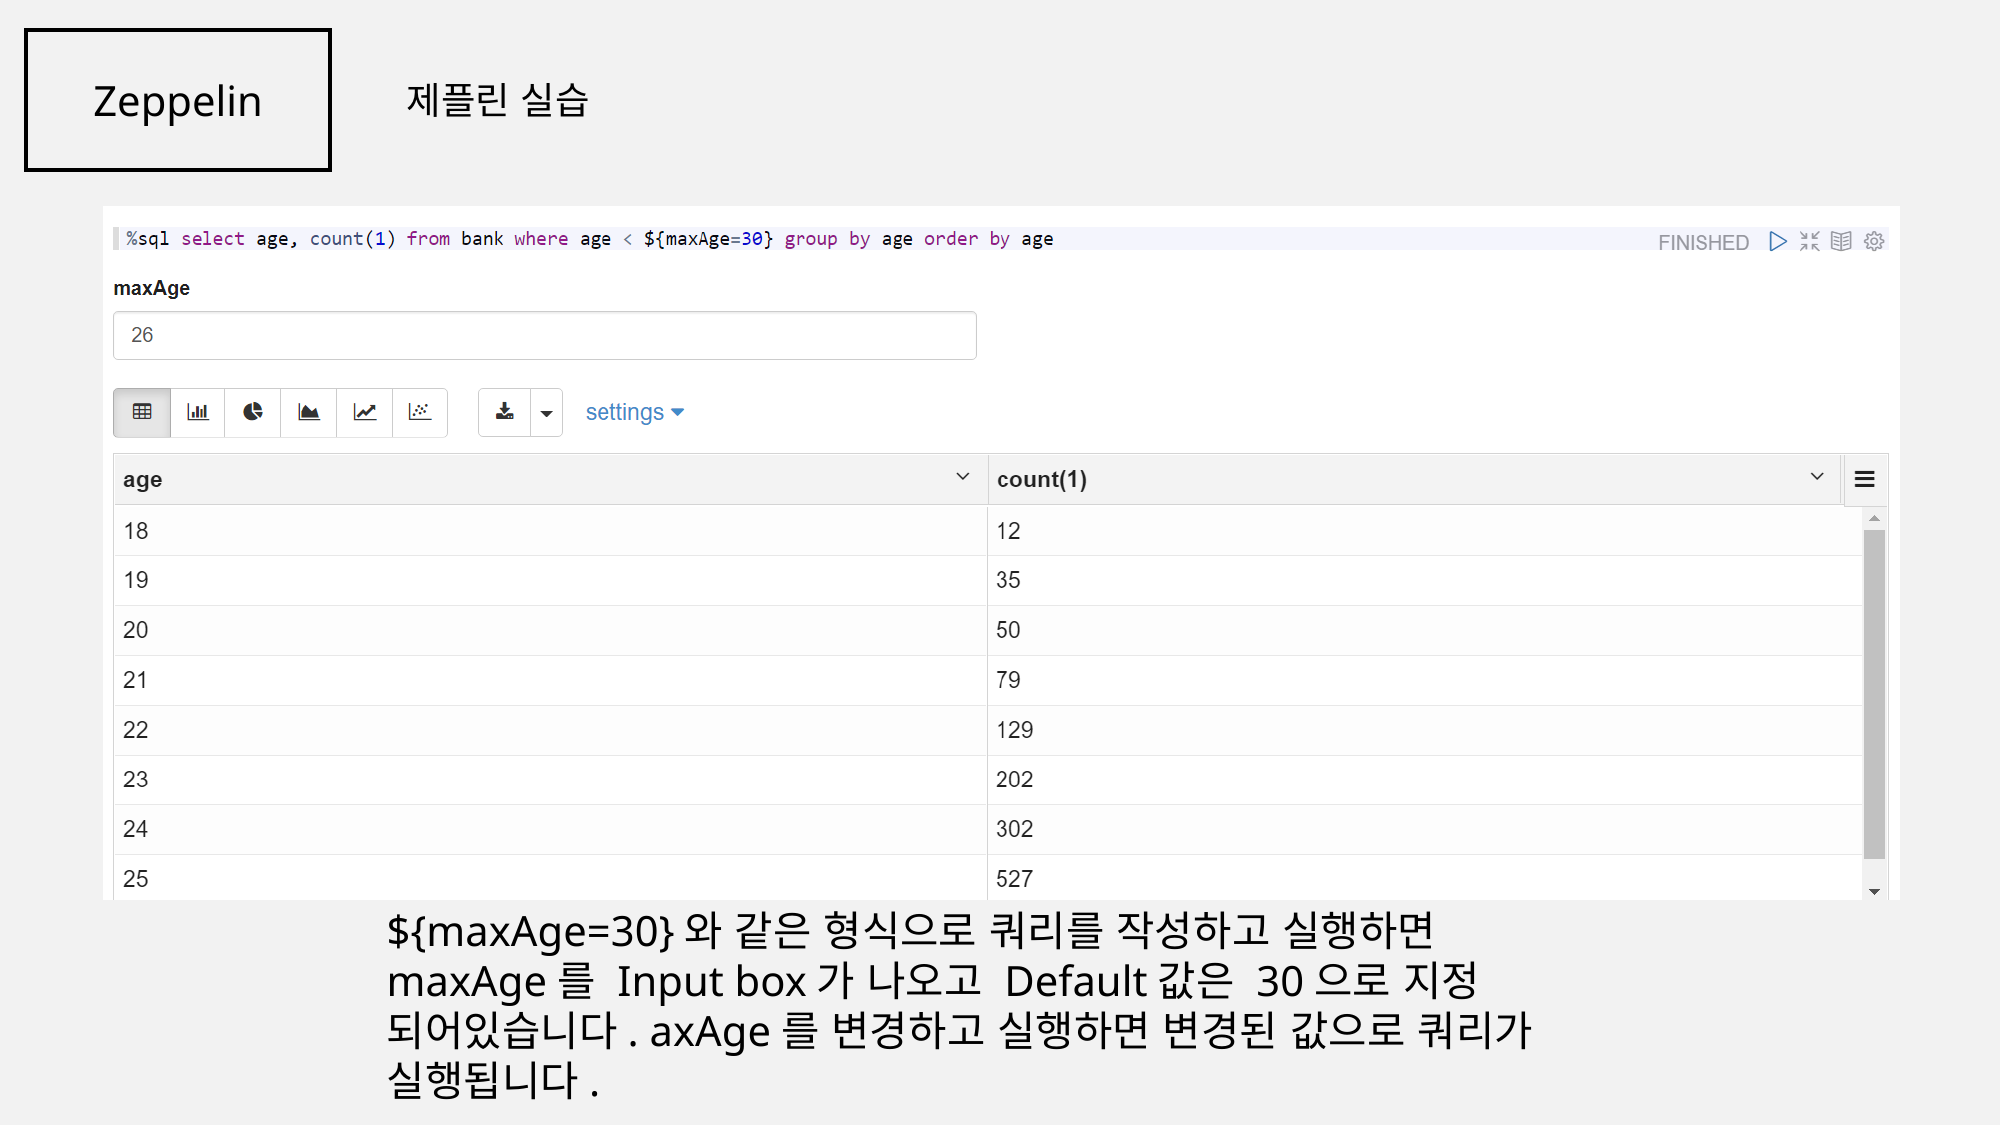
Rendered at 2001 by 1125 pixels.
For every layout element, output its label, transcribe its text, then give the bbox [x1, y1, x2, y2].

text_box 제플린 실습 [391, 69, 938, 129]
picture [103, 206, 1900, 900]
text_box [25, 29, 331, 171]
text_box ${maxAge=30}와 같은 형식으로 쿼리를 작성하고 실행하면 maxAge를 Input box가 나오고 Default값은 30으로 지정 되어있습니다. axAge를 변경하고 실행하면 변경된 값으로 쿼리가 실행됩니다. [371, 918, 1648, 1091]
text_box Zeppelin [34, 67, 323, 132]
